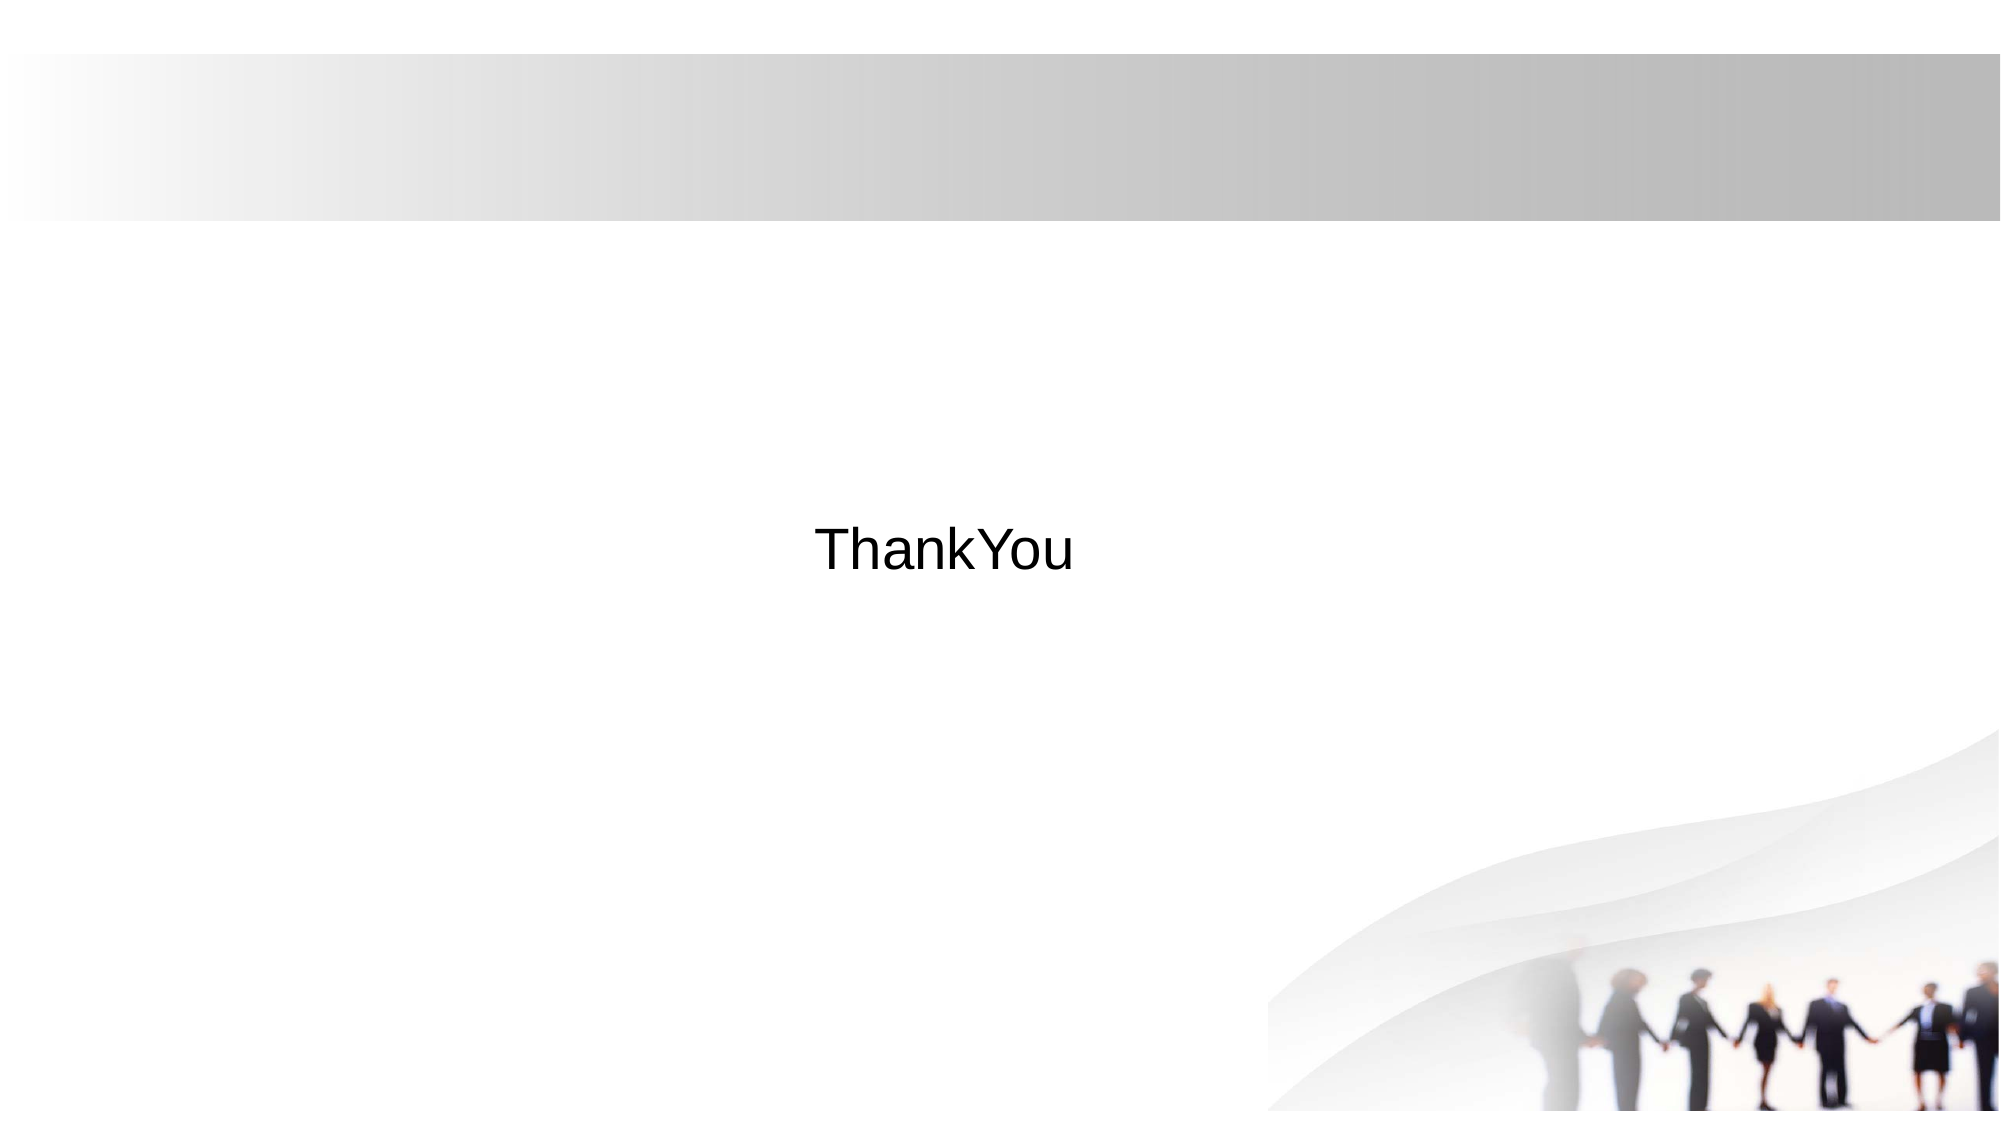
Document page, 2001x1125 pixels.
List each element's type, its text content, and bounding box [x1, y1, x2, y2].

picture [1268, 728, 1999, 1111]
text_box ThankYou [799, 503, 1301, 589]
